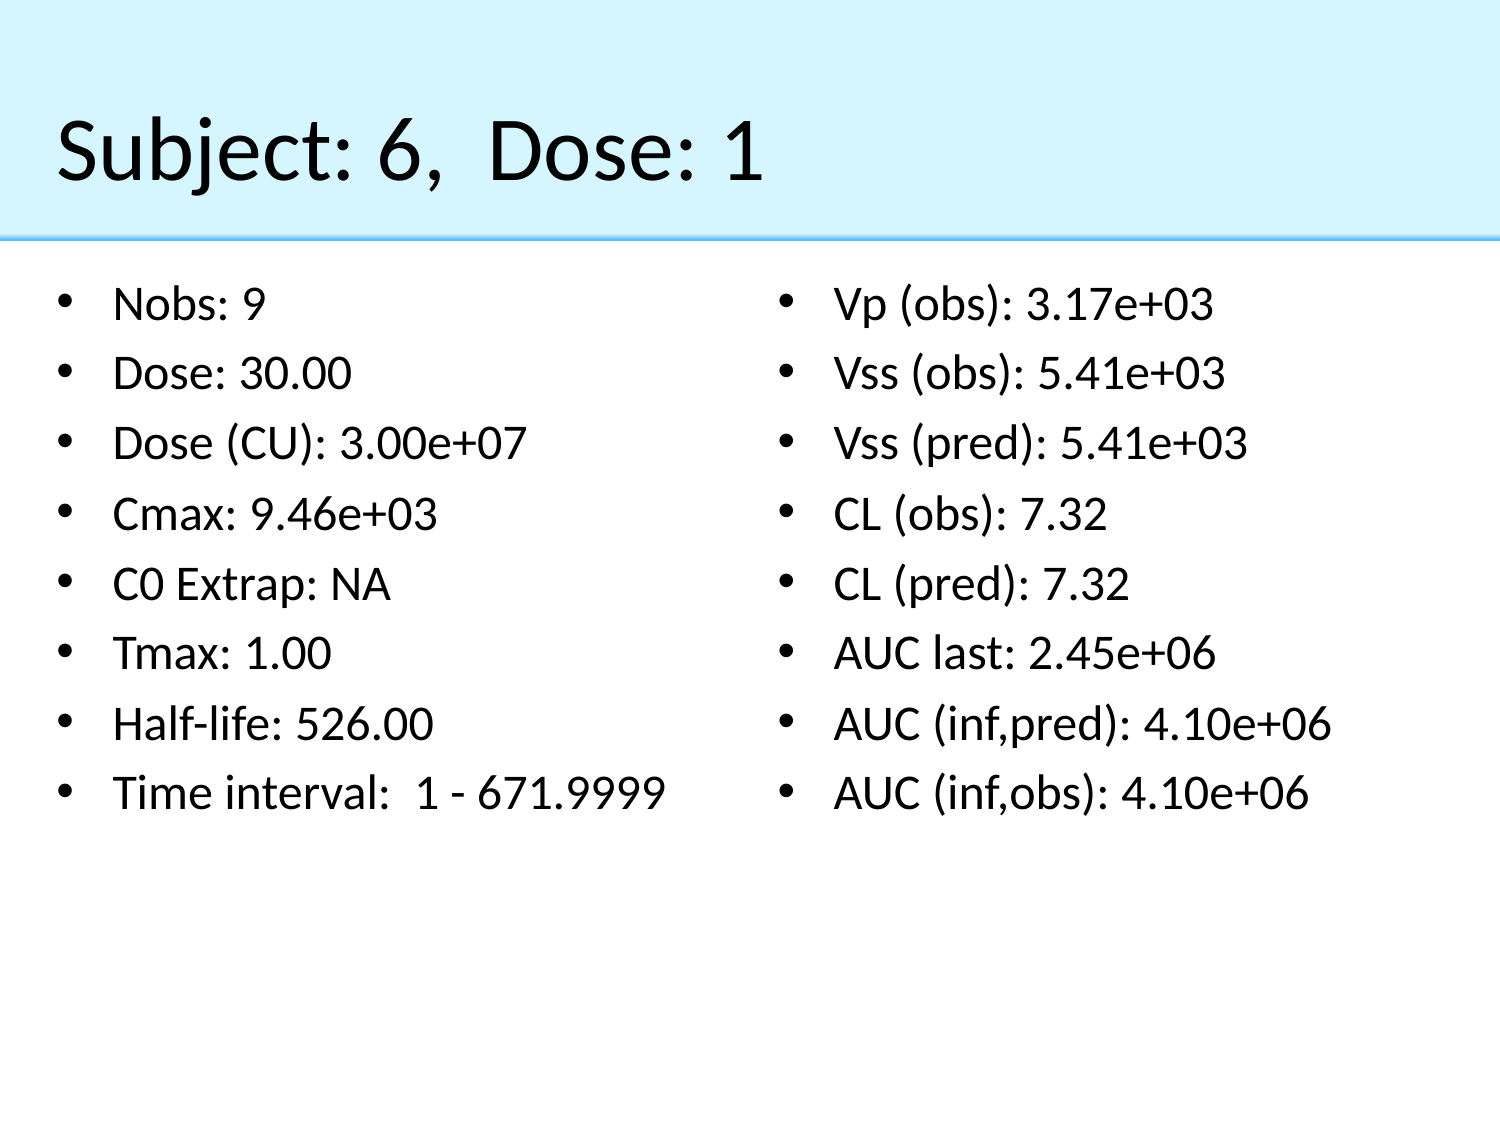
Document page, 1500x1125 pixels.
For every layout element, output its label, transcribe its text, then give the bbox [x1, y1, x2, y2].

title Subject: 6, Dose: 1 [41, 78, 1459, 206]
list Vp (obs): 3.17e+03 Vss (obs): 5.41e+03 Vss (pred): 5.41e+03 CL (obs): 7.32 CL (pred): 7.32 AUC last: 2.45e+06 AUC (inf,pred): 4.10e+06 AUC (inf,obs): 4.10e+06 [762, 262, 1460, 1013]
picture [0, 0, 1500, 241]
list Nobs: 9 Dose: 30.00 Dose (CU): 3.00e+07 Cmax: 9.46e+03 C0 Extrap: NA Tmax: 1.00 Half-life: 526.00 Time interval: 1 - 671.9999 [41, 262, 741, 1013]
